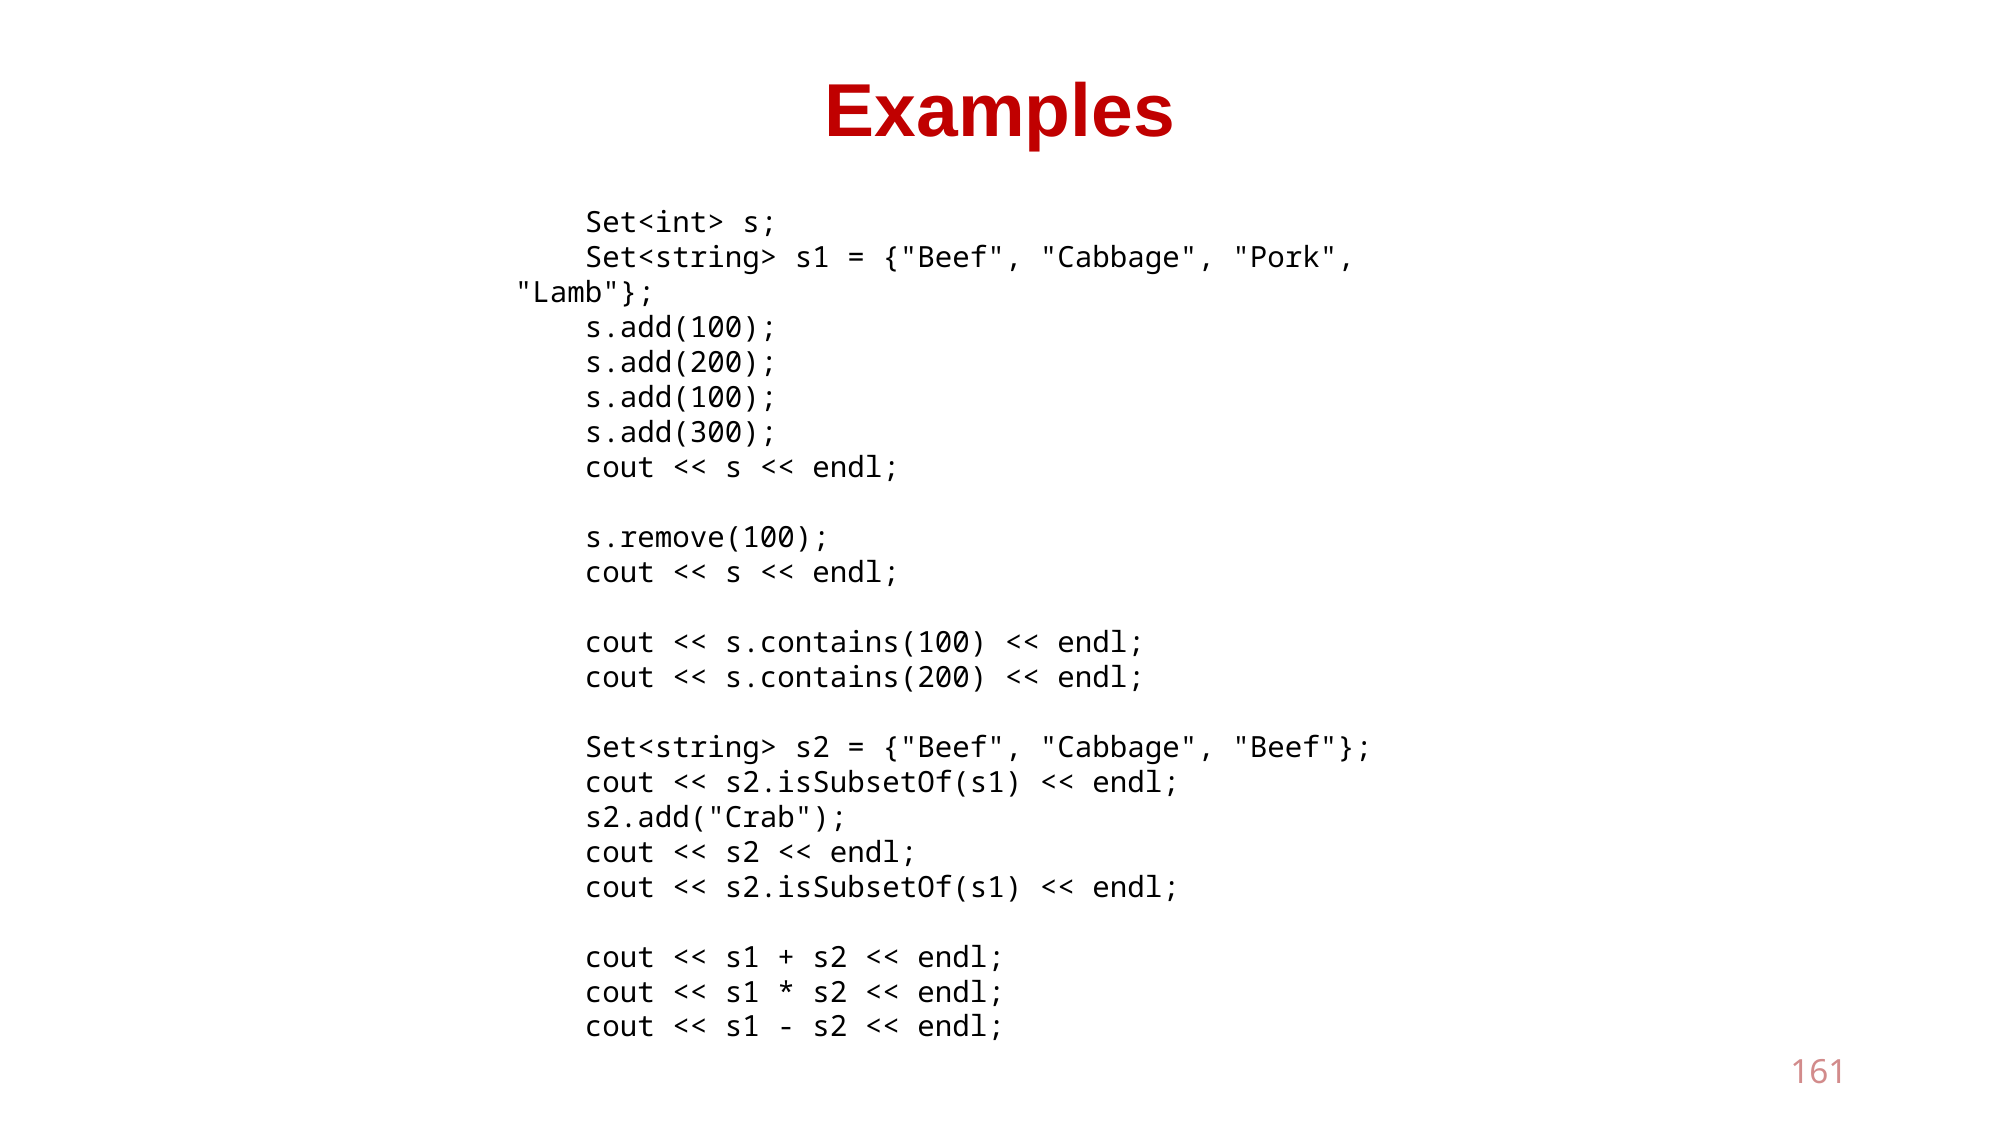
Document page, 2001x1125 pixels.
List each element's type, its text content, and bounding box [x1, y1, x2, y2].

slide_number 161 [1412, 1042, 1863, 1103]
text_box Set<int> s; Set<string> s1 = {"Beef", "Cabbage", "Pork", "Lamb"}; s.add(100); s.add(200); s.add(100); s.add(300); cout << s << endl; s.remove(100); cout << s << endl; cout << s.contains(100) << endl; cout << s.contains(200) << endl; Set<string> s2 = {"Beef", "Cabbage", "Beef"}; cout << s2.isSubsetOf(s1) << endl; s2.add("Crab"); cout << s2 << endl; cout << s2.isSubsetOf(s1) << endl; cout << s1 + s2 << endl; cout << s1 * s2 << endl; cout << s1 - s2 << endl; [500, 196, 1500, 1051]
title Examples [137, 59, 1863, 166]
